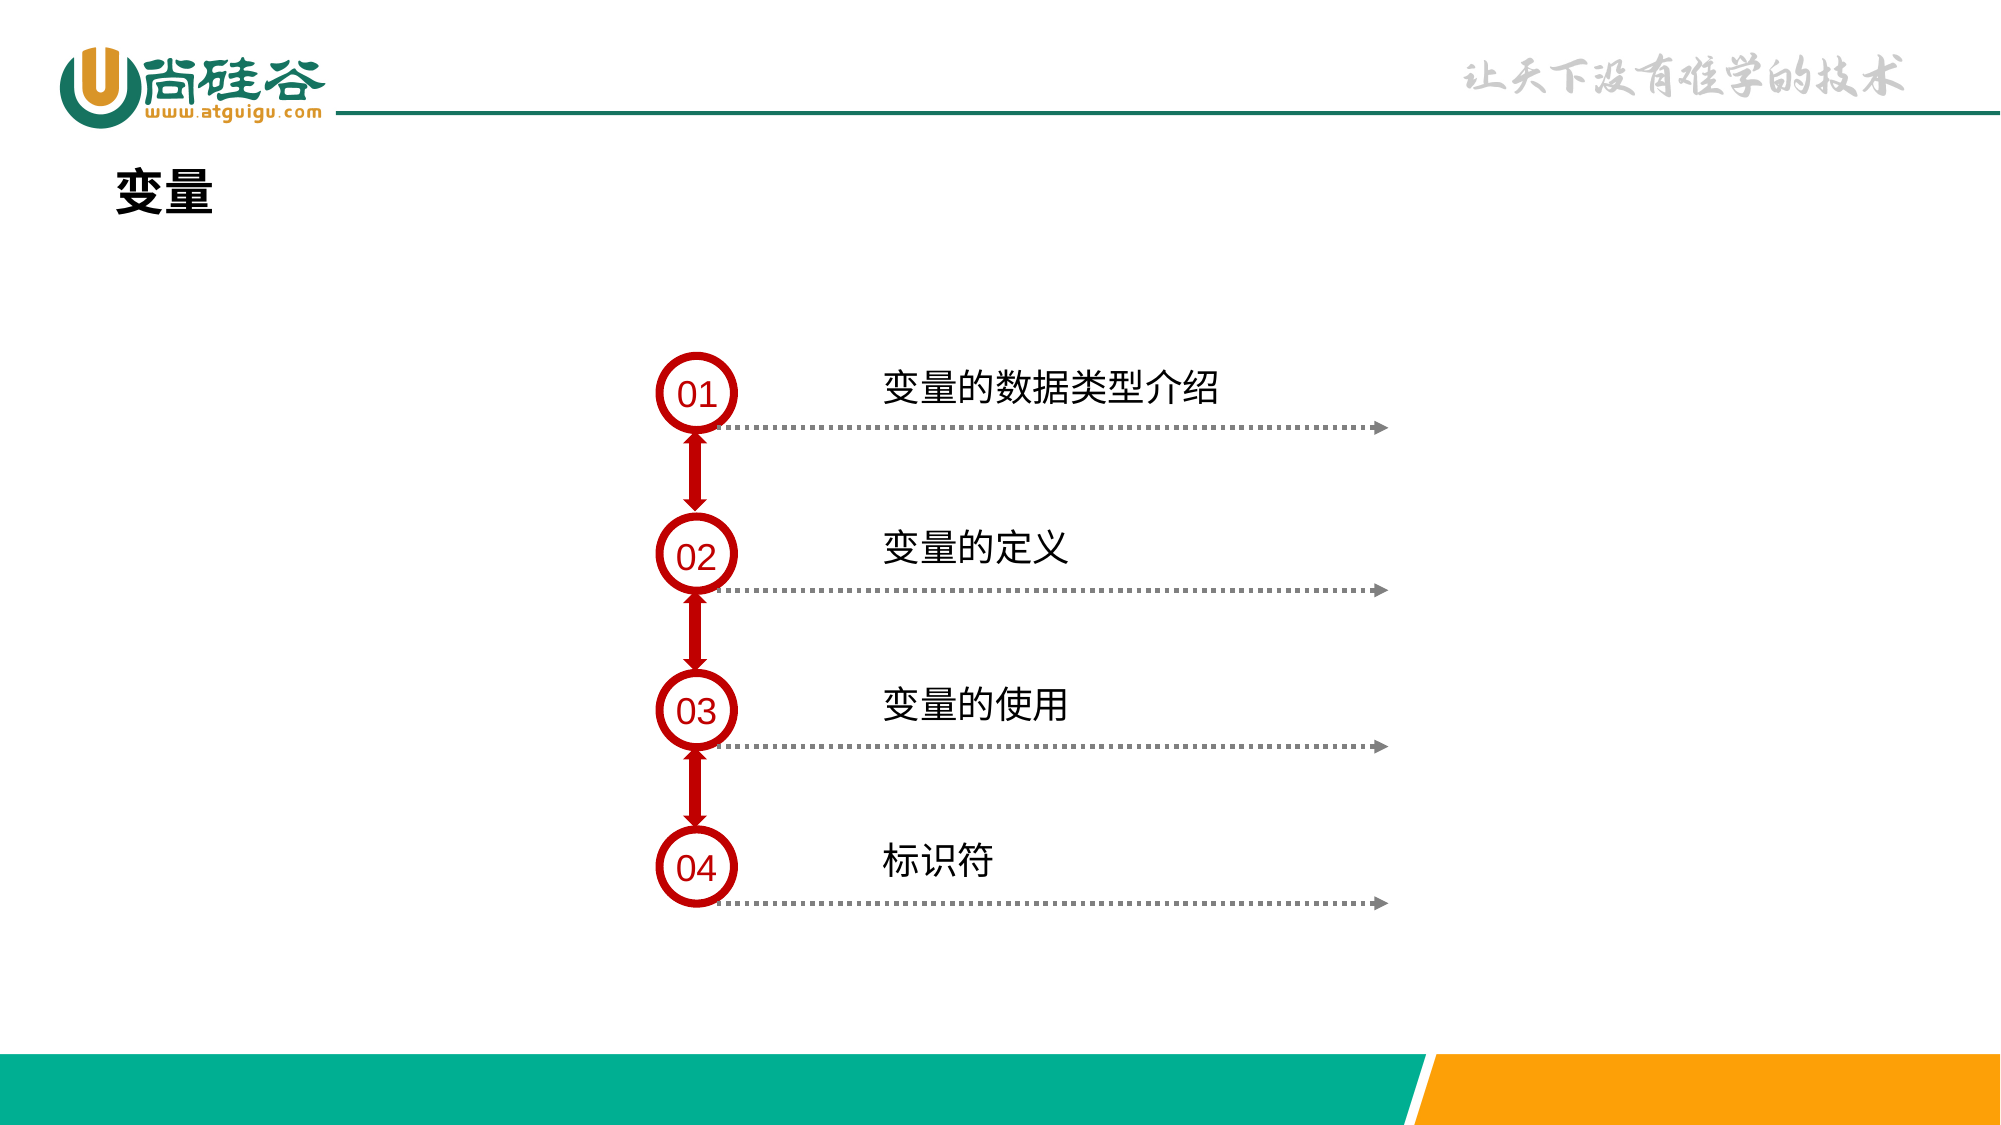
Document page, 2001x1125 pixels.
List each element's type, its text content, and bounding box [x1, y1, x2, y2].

text_box [733, 844, 739, 889]
text_box [667, 824, 726, 836]
text_box [666, 896, 727, 909]
text_box [682, 431, 708, 512]
text_box [654, 687, 661, 733]
text_box 03 [661, 679, 733, 740]
text_box [734, 373, 739, 413]
text_box 标识符 [868, 829, 1462, 890]
text_box [654, 368, 662, 417]
text_box [654, 531, 661, 577]
picture [0, 0, 2001, 1125]
text_box 变量 [100, 123, 1861, 363]
text_box [654, 844, 661, 889]
text_box 变量的定义 [868, 516, 1462, 576]
text_box [733, 532, 739, 576]
text_box [733, 688, 739, 732]
text_box 变量的使用 [868, 673, 1462, 734]
text_box [682, 591, 708, 672]
text_box [668, 585, 725, 596]
text_box [667, 423, 727, 435]
text_box 04 [661, 836, 733, 896]
text_box [665, 511, 728, 525]
text_box 02 [661, 525, 733, 585]
text_box [668, 350, 726, 362]
text_box [668, 668, 726, 679]
text_box [666, 740, 727, 753]
text_box 01 [662, 362, 734, 423]
text_box [682, 747, 708, 828]
text_box 变量的数据类型介绍 [868, 356, 1462, 417]
